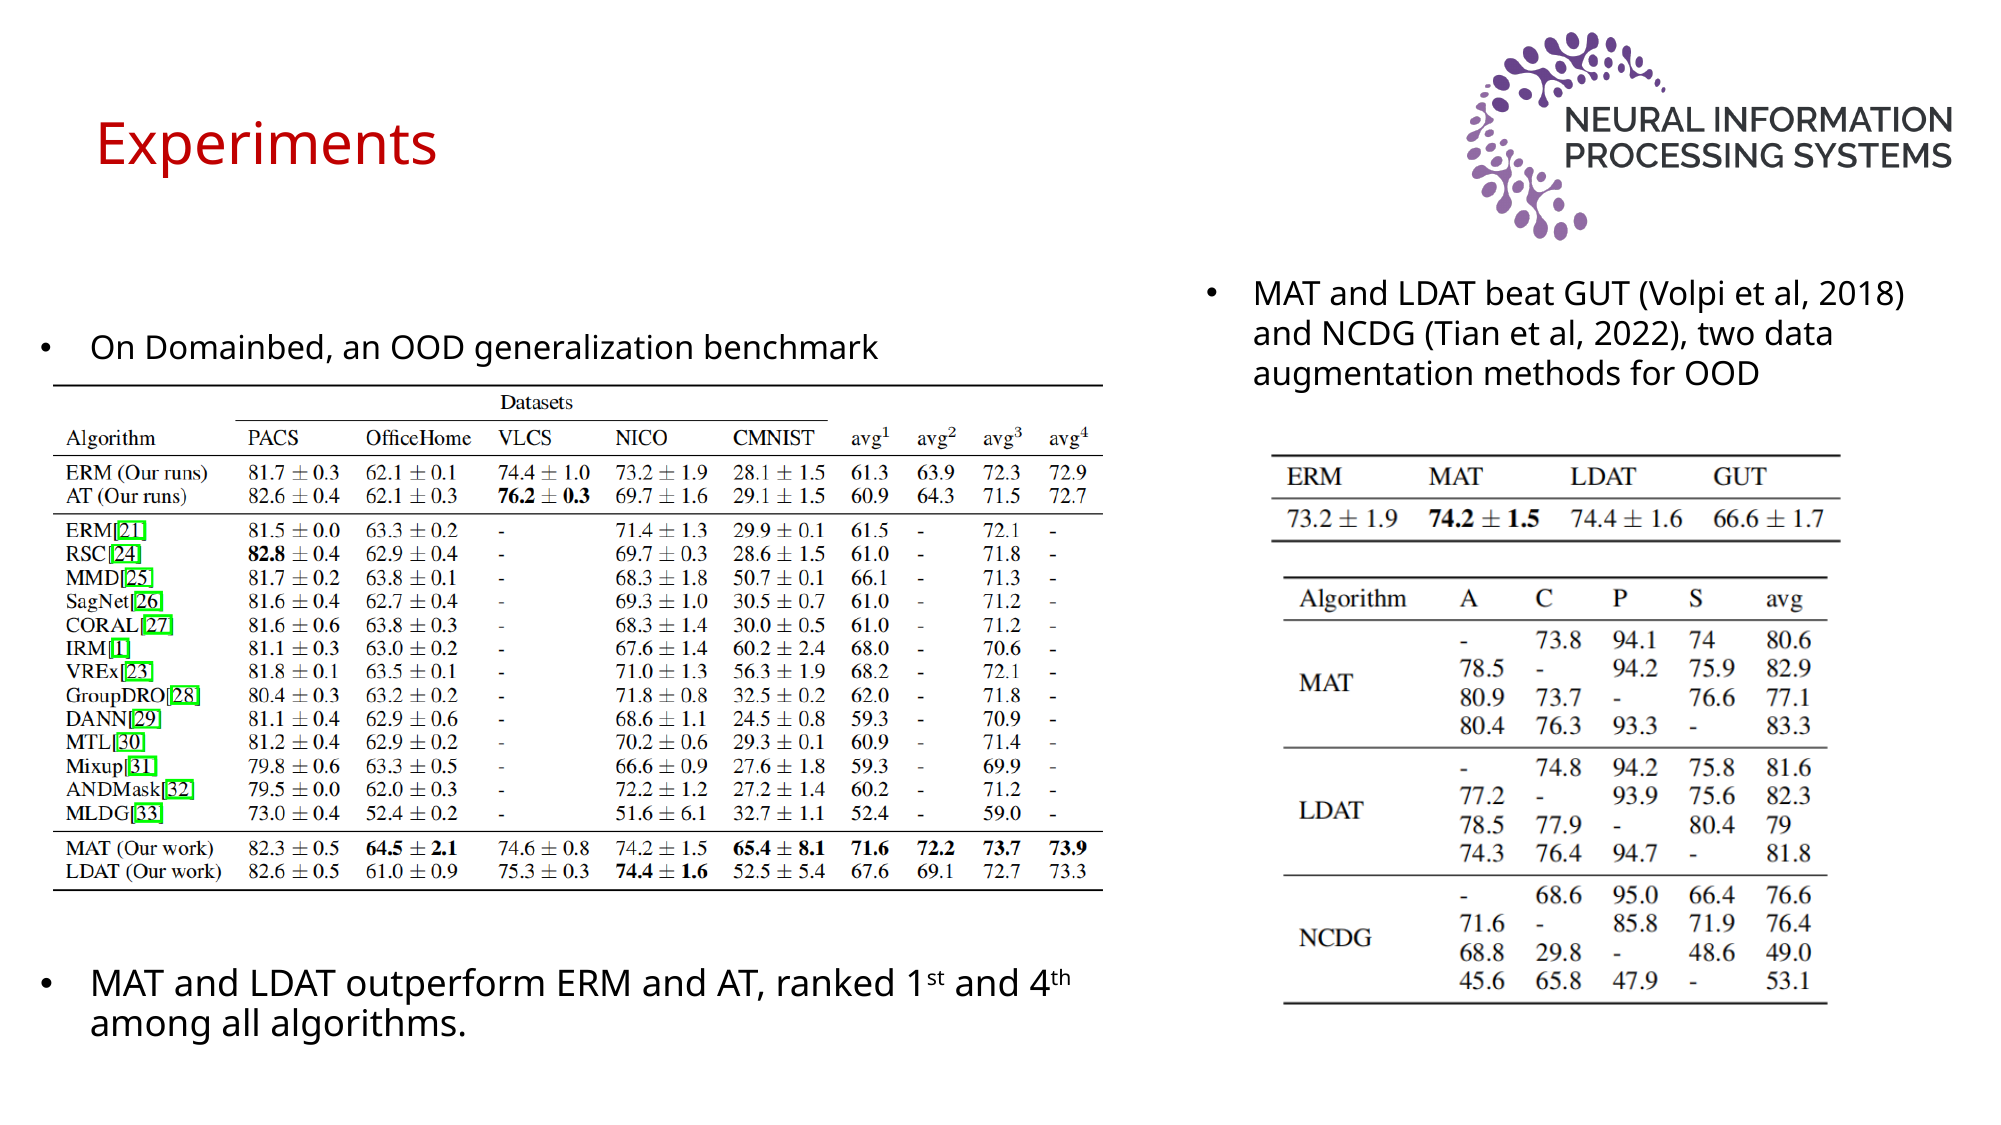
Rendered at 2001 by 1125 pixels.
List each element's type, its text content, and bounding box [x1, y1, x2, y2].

picture [1458, 23, 1960, 249]
picture [1263, 445, 1848, 549]
picture [43, 372, 1115, 900]
text_box MAT and LDAT beat GUT (Volpi et al, 2018) and NCDG (Tian et al, 2022), two data augmentation methods for OOD [1191, 264, 1959, 400]
picture [1274, 571, 1837, 1011]
subtitle On Domainbed, an OOD generalization benchmark MAT and LDAT outperform ERM and AT, ranked 1st and 4th among all algorithms. [25, 323, 1133, 1053]
title Experiments [80, 59, 1458, 185]
